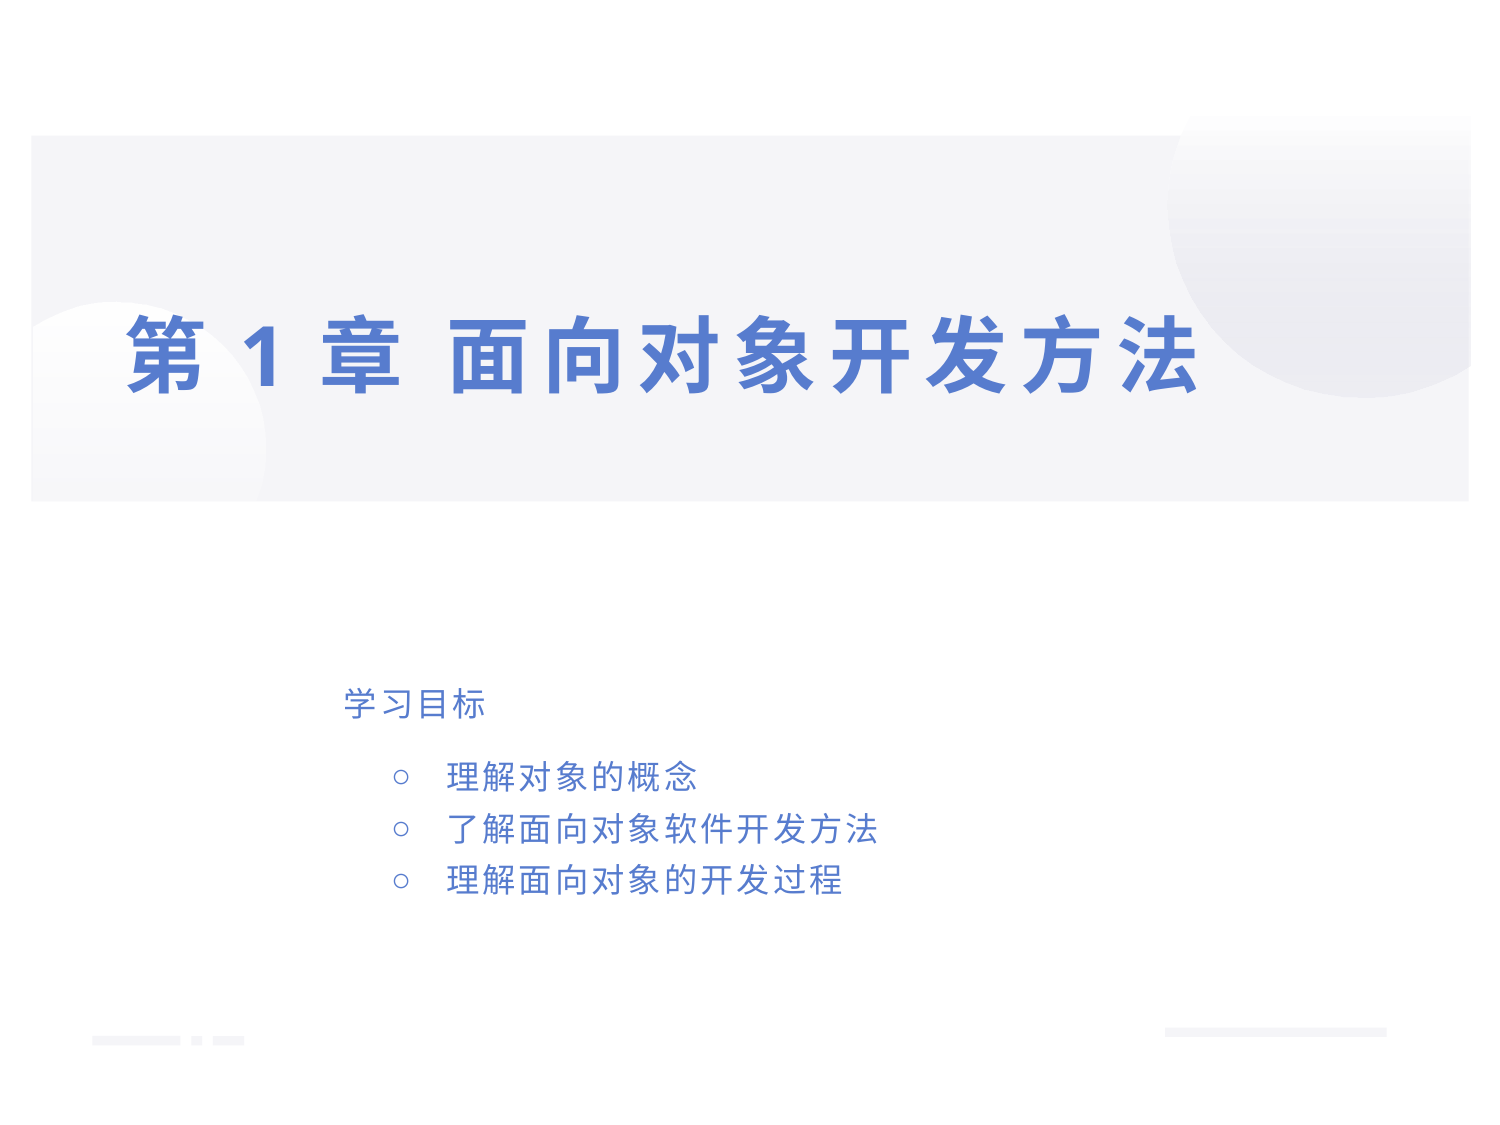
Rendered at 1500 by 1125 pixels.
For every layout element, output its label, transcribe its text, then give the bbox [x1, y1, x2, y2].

title 第1章 面向对象开发方法 [108, 169, 1234, 404]
list 学习目标 理解对象的概念 了解面向对象软件开发方法 理解面向对象的开发过程 [329, 663, 1097, 936]
